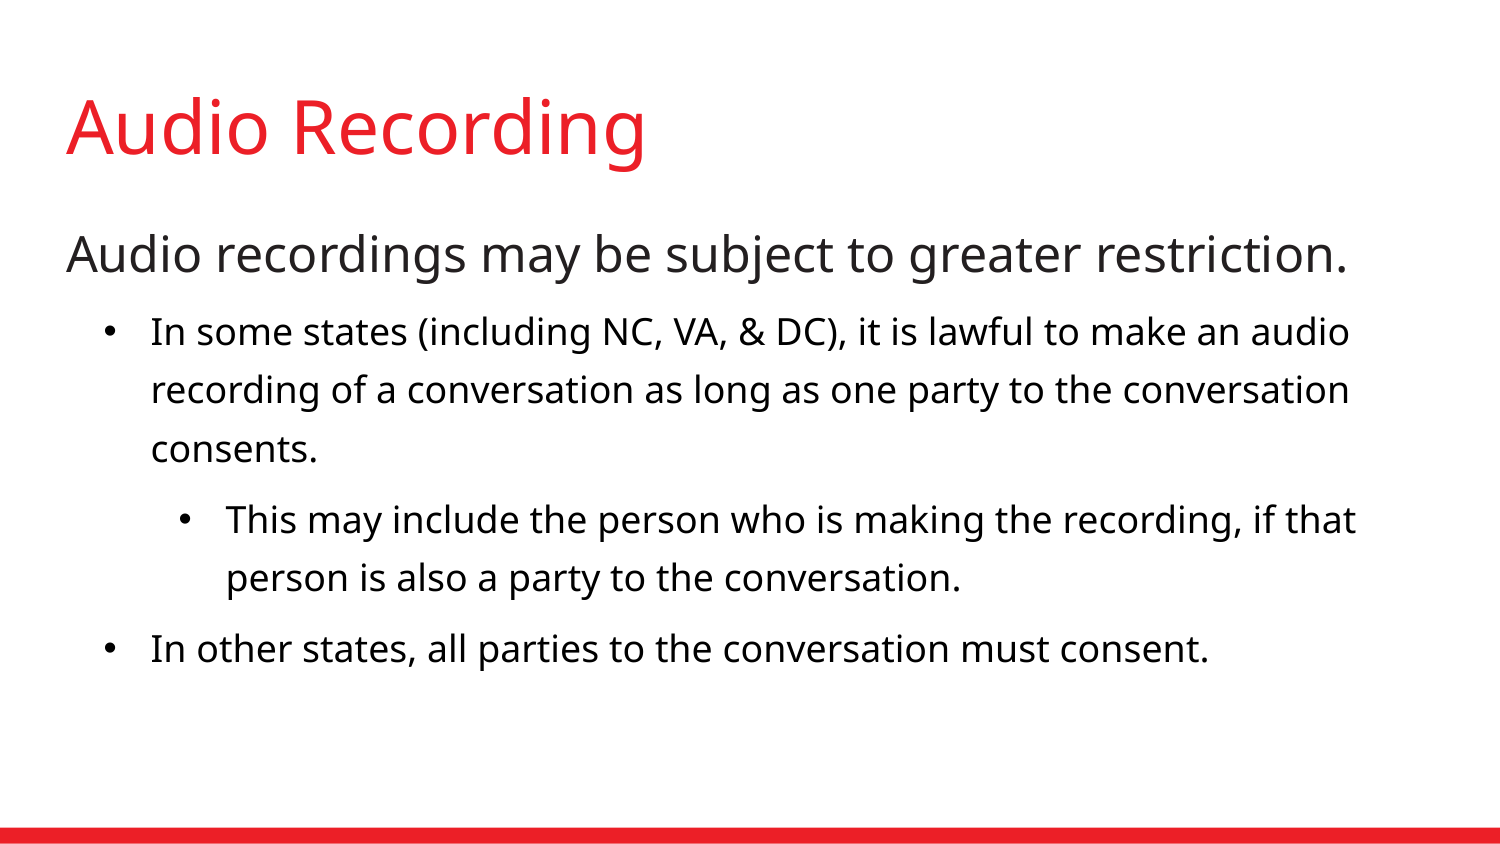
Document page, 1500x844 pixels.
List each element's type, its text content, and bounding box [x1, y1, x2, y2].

title Audio Recording [51, 64, 1449, 167]
list Audio recordings may be subject to greater restriction. In some states (including NC, VA, & DC), it is lawful to make an audio recording of a conversation as long as one party to the conversation consents. This may include the person who is making the recording, if that person is also a party to the conversation. In other states, all parties to the conversation must consent. [51, 189, 1449, 750]
